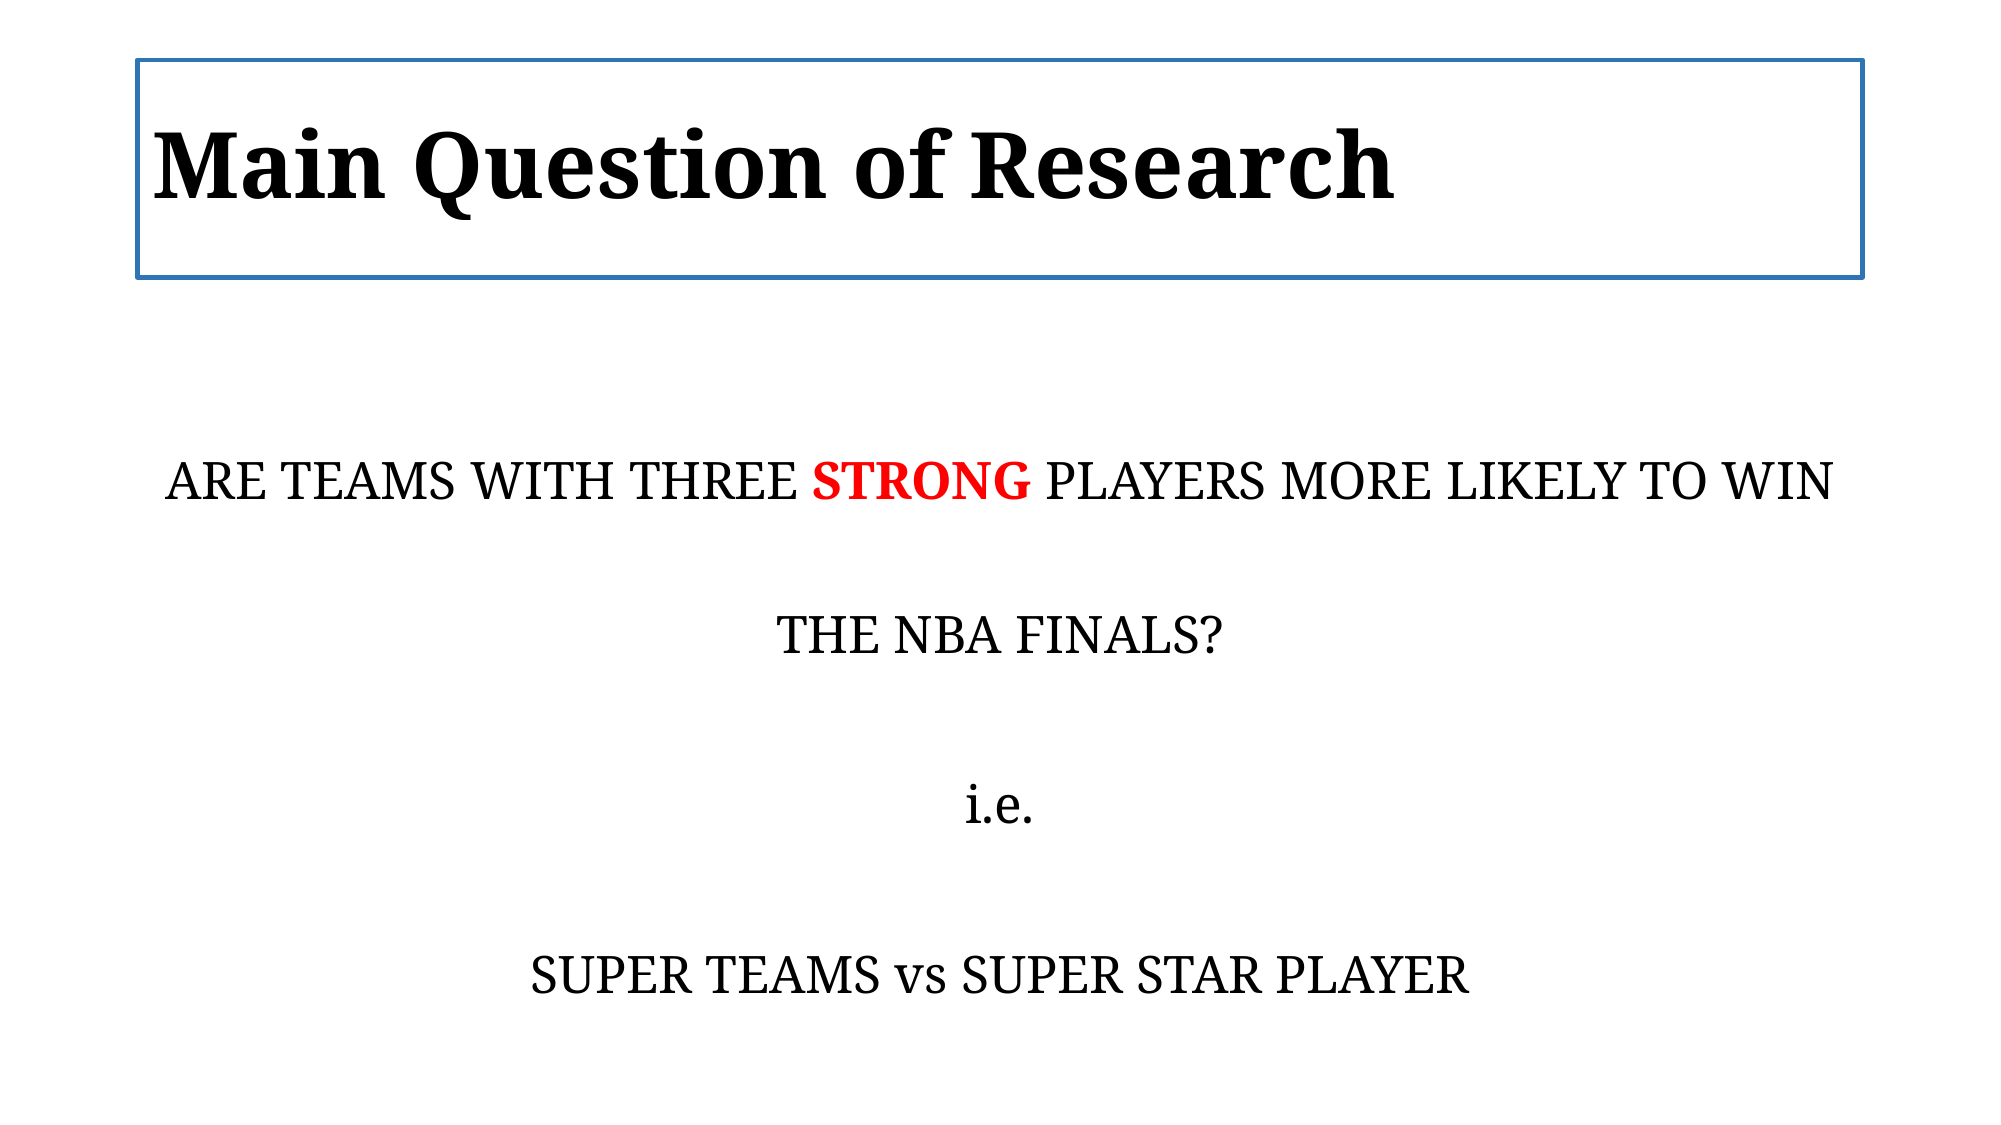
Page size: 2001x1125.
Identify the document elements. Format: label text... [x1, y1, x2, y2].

title Main Question of Research [135, 58, 1865, 280]
list ARE TEAMS WITH THREE STRONG PLAYERS MORE LIKELY TO WIN THE NBA FINALS? i.e. SUPER TEAMS vs SUPER STAR PLAYER [137, 347, 1863, 1014]
